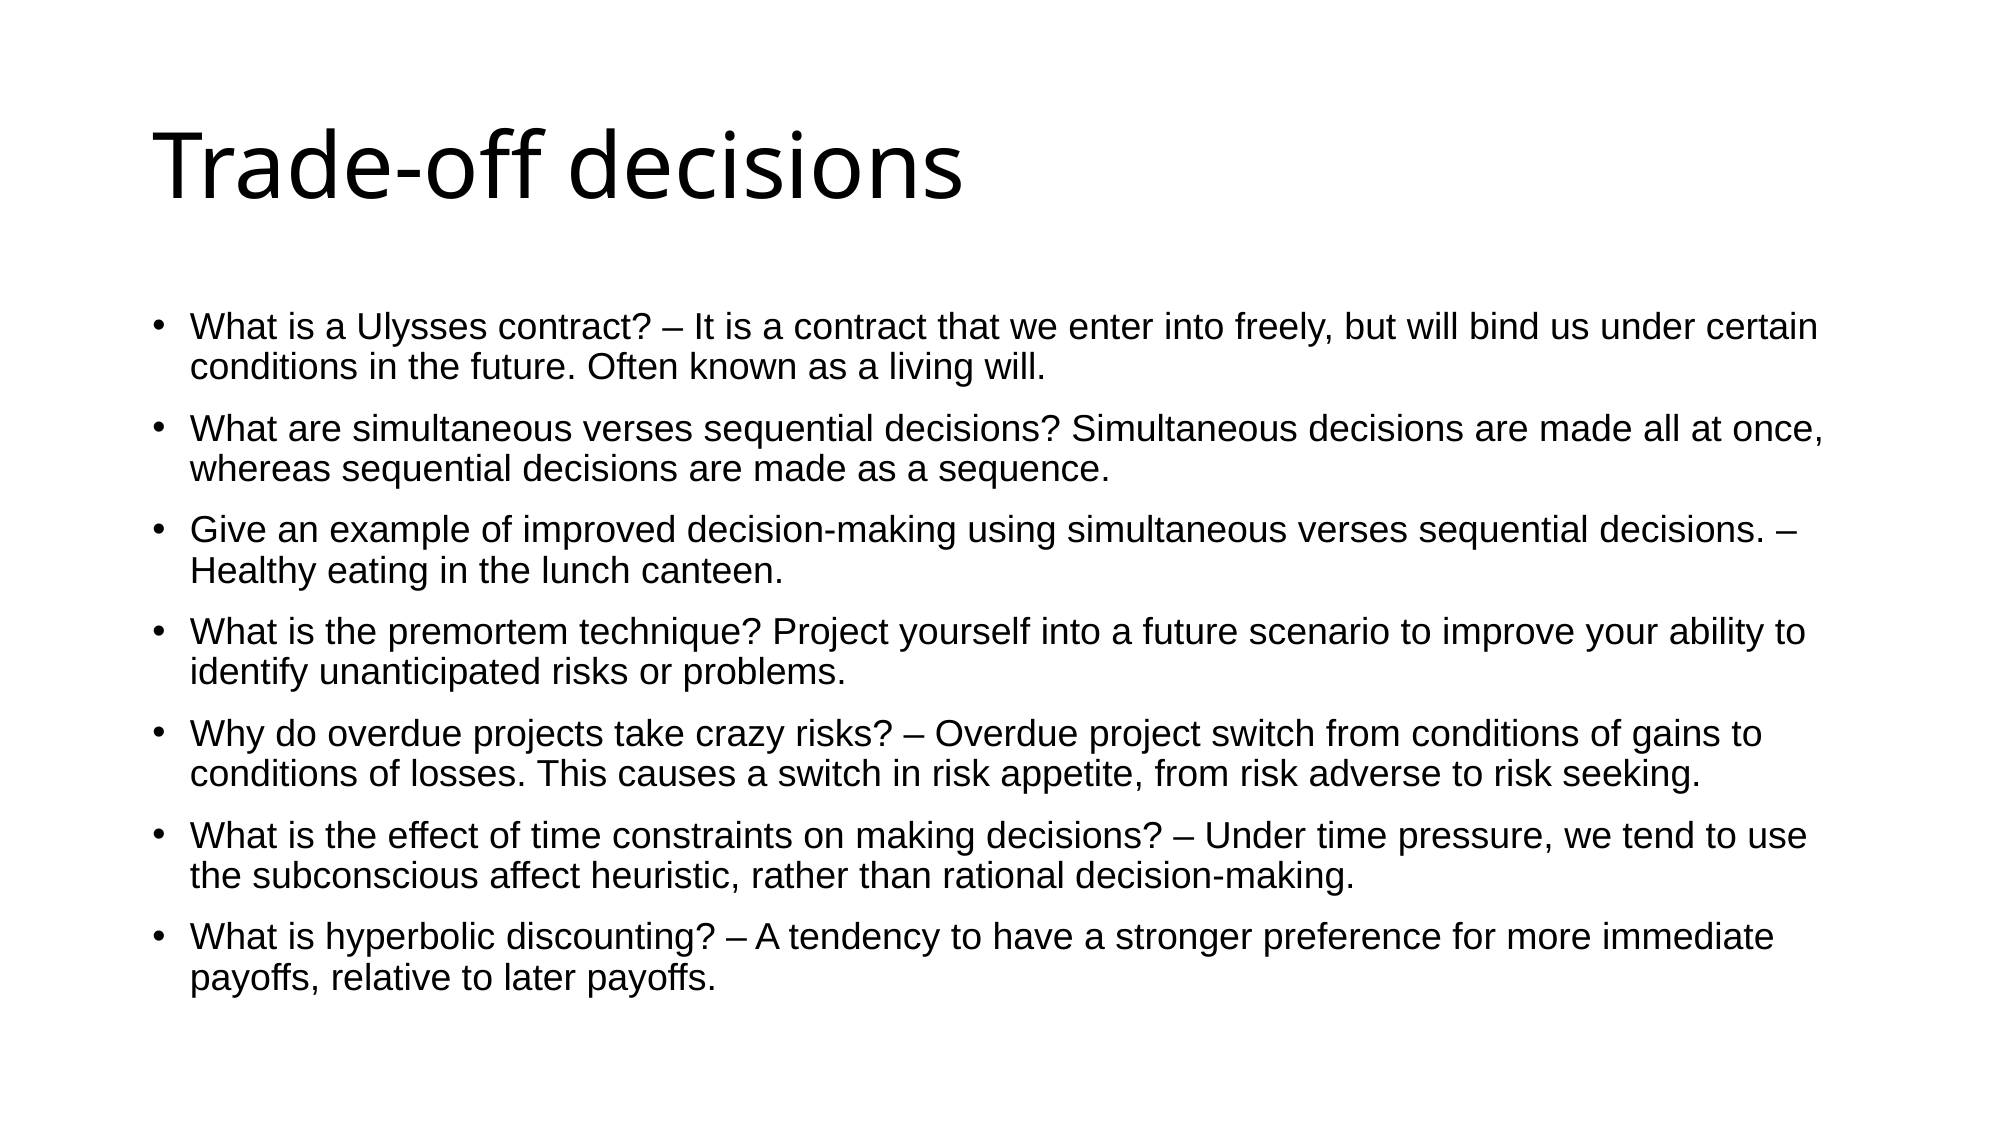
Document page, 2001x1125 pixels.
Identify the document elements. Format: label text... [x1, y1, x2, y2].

list What is a Ulysses contract? – It is a contract that we enter into freely, but will bind us under certain conditions in the future. Often known as a living will. What are simultaneous verses sequential decisions? Simultaneous decisions are made all at once, whereas sequential decisions are made as a sequence. Give an example of improved decision-making using simultaneous verses sequential decisions. – Healthy eating in the lunch canteen. What is the premortem technique? Project yourself into a future scenario to improve your ability to identify unanticipated risks or problems. Why do overdue projects take crazy risks? – Overdue project switch from conditions of gains to conditions of losses. This causes a switch in risk appetite, from risk adverse to risk seeking. What is the effect of time constraints on making decisions? – Under time pressure, we tend to use the subconscious affect heuristic, rather than rational decision-making. What is hyperbolic discounting? – A tendency to have a stronger preference for more immediate payoffs, relative to later payoffs. [137, 299, 1863, 1014]
title Trade-off decisions [137, 59, 1863, 278]
